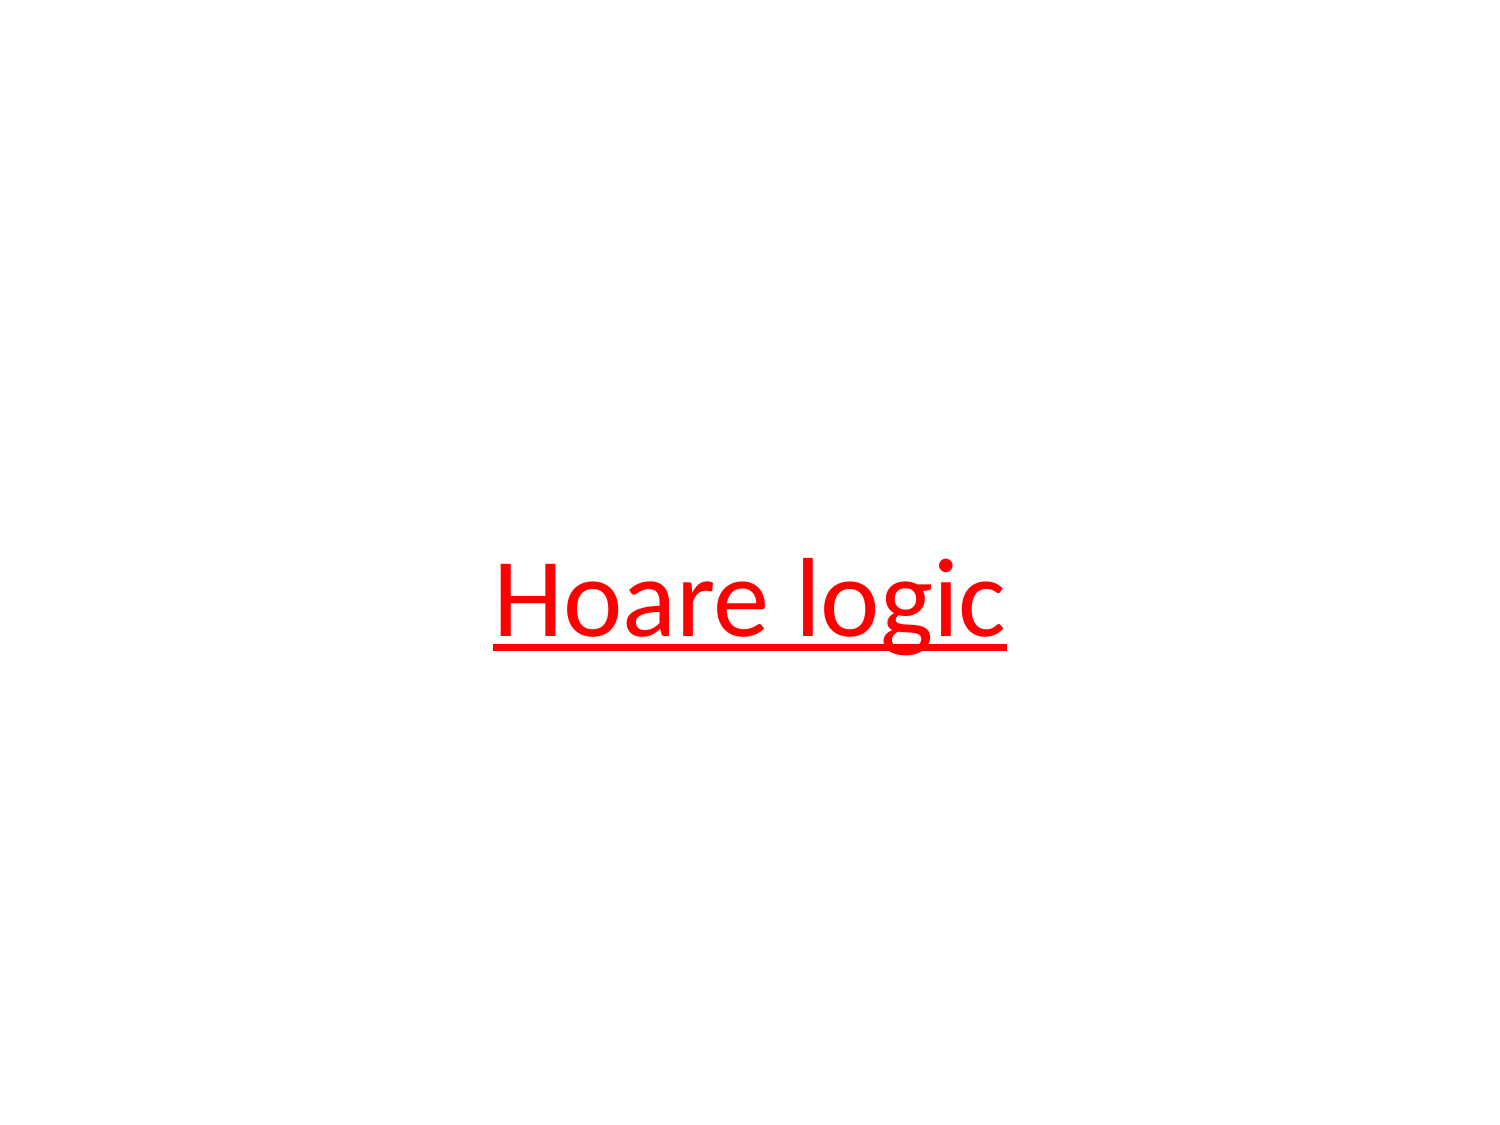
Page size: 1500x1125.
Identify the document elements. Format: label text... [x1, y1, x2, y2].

title Hoare logic [112, 471, 1388, 713]
